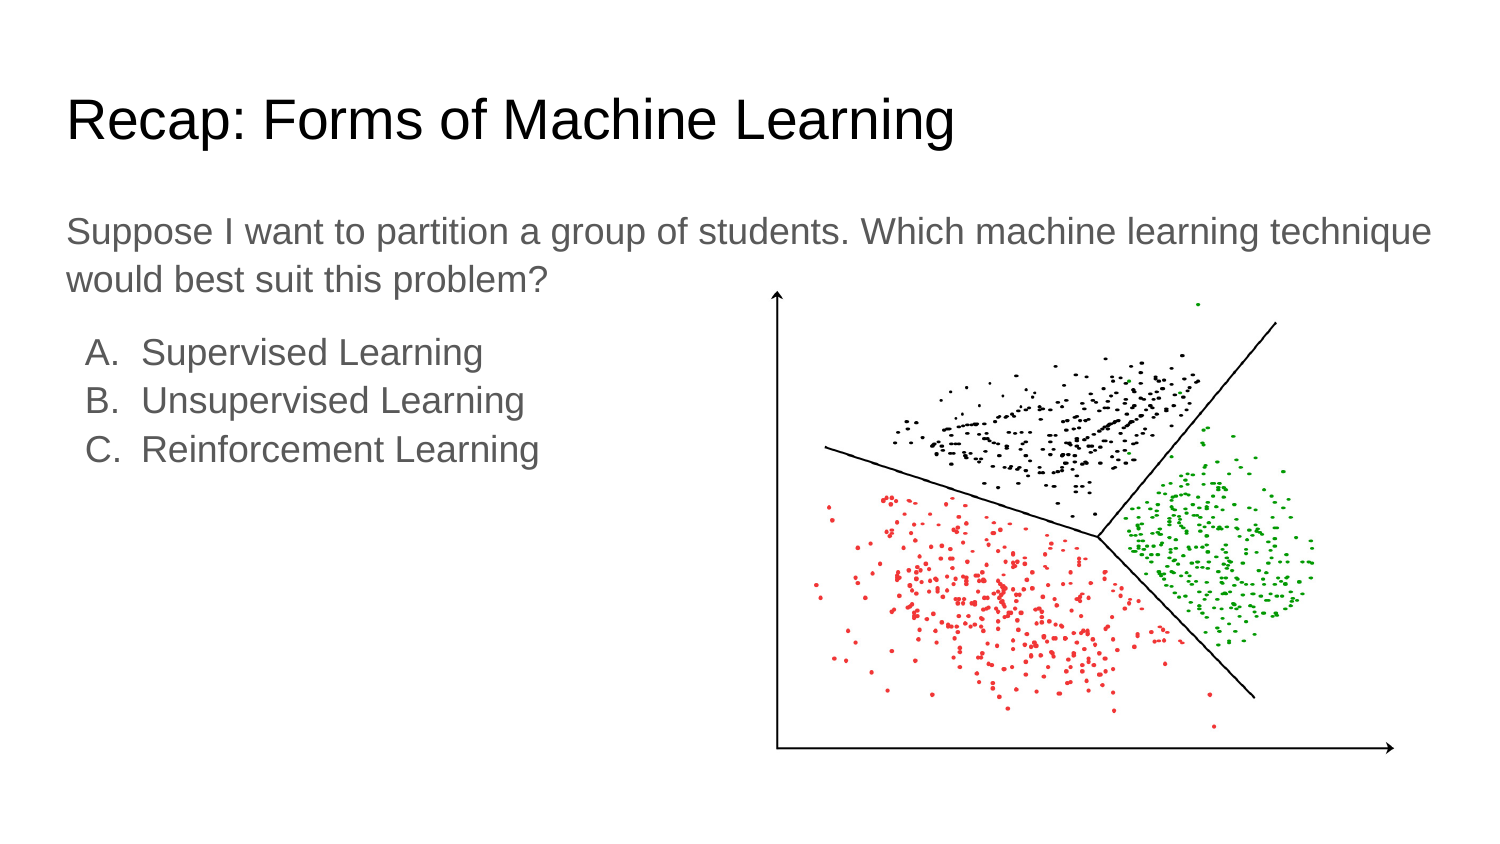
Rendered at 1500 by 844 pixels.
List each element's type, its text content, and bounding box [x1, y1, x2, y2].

picture [749, 288, 1451, 771]
list Suppose I want to partition a group of students. Which machine learning technique would best suit this problem? Supervised Learning Unsupervised Learning Reinforcement Learning [51, 189, 1449, 750]
title Recap: Forms of Machine Learning [51, 72, 1449, 167]
